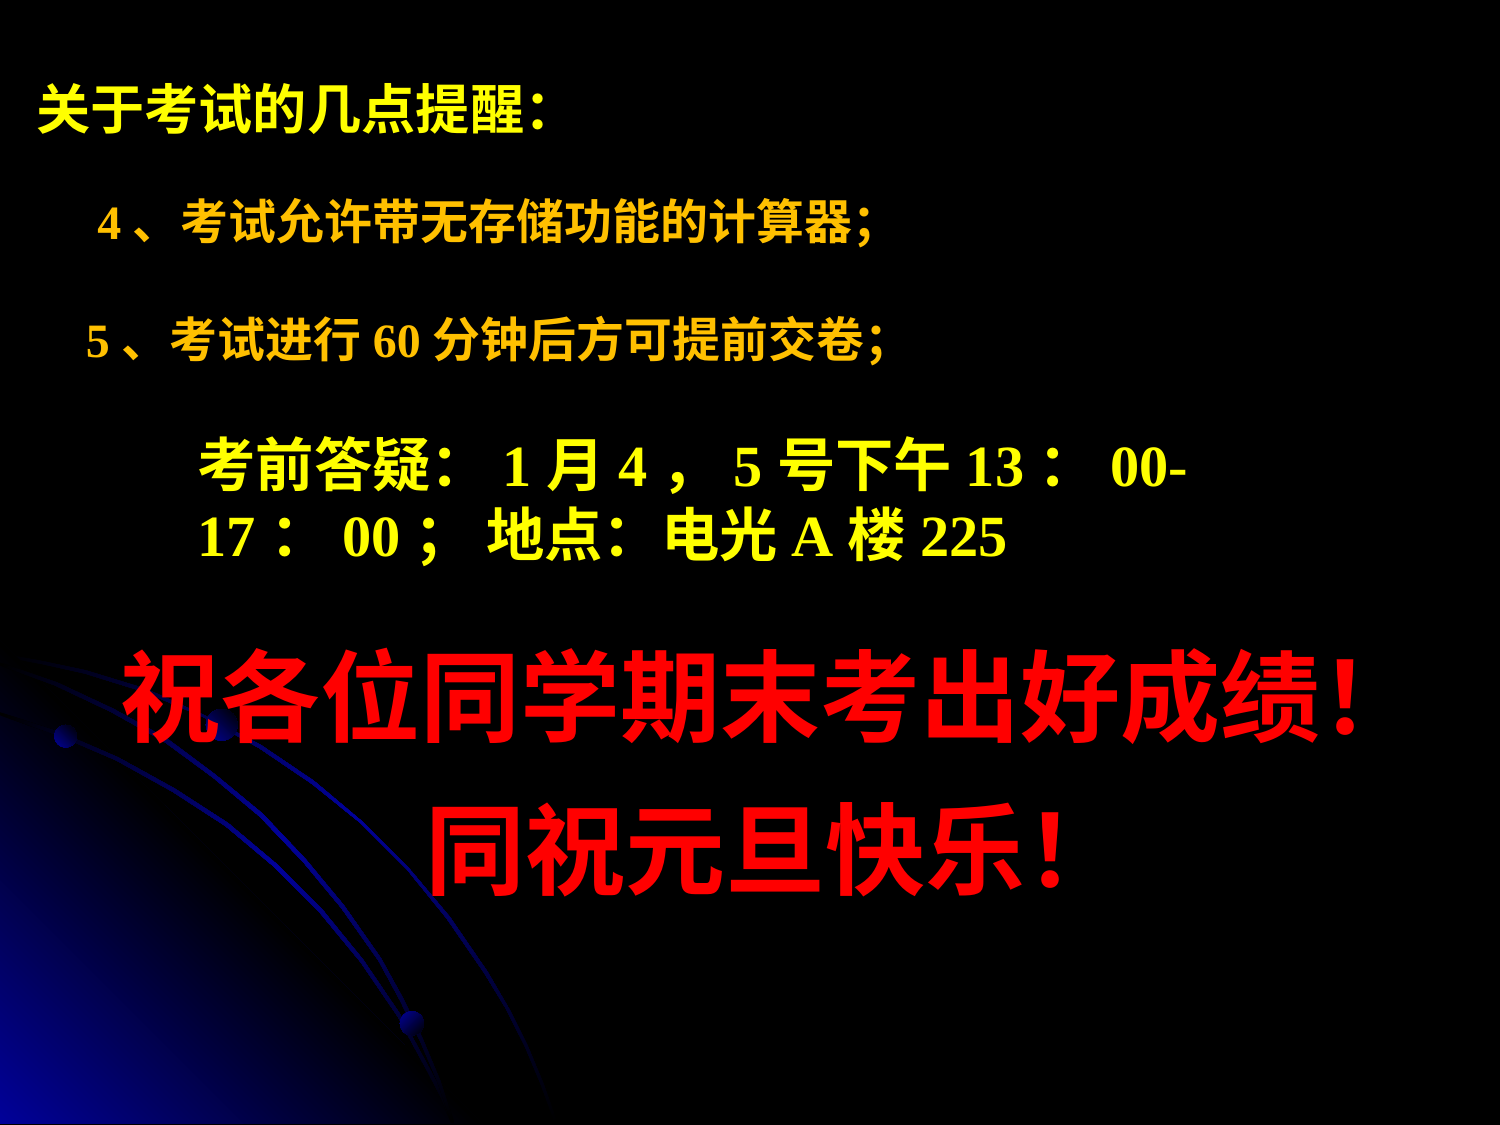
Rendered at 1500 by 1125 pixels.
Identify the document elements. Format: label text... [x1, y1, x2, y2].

text_box 5、考试进行60分钟后方可提前交卷； [71, 302, 927, 375]
text_box 祝各位同学期末考出好成绩！ [105, 626, 1436, 762]
text_box 4、考试允许带无存储功能的计算器； [82, 184, 916, 257]
text_box 同祝元旦快乐！ [410, 780, 1141, 916]
text_box 关于考试的几点提醒： [21, 68, 594, 148]
text_box 考前答疑：1月4，5号下午13：00-17：00； 地点：电光A楼225 [182, 420, 1317, 576]
